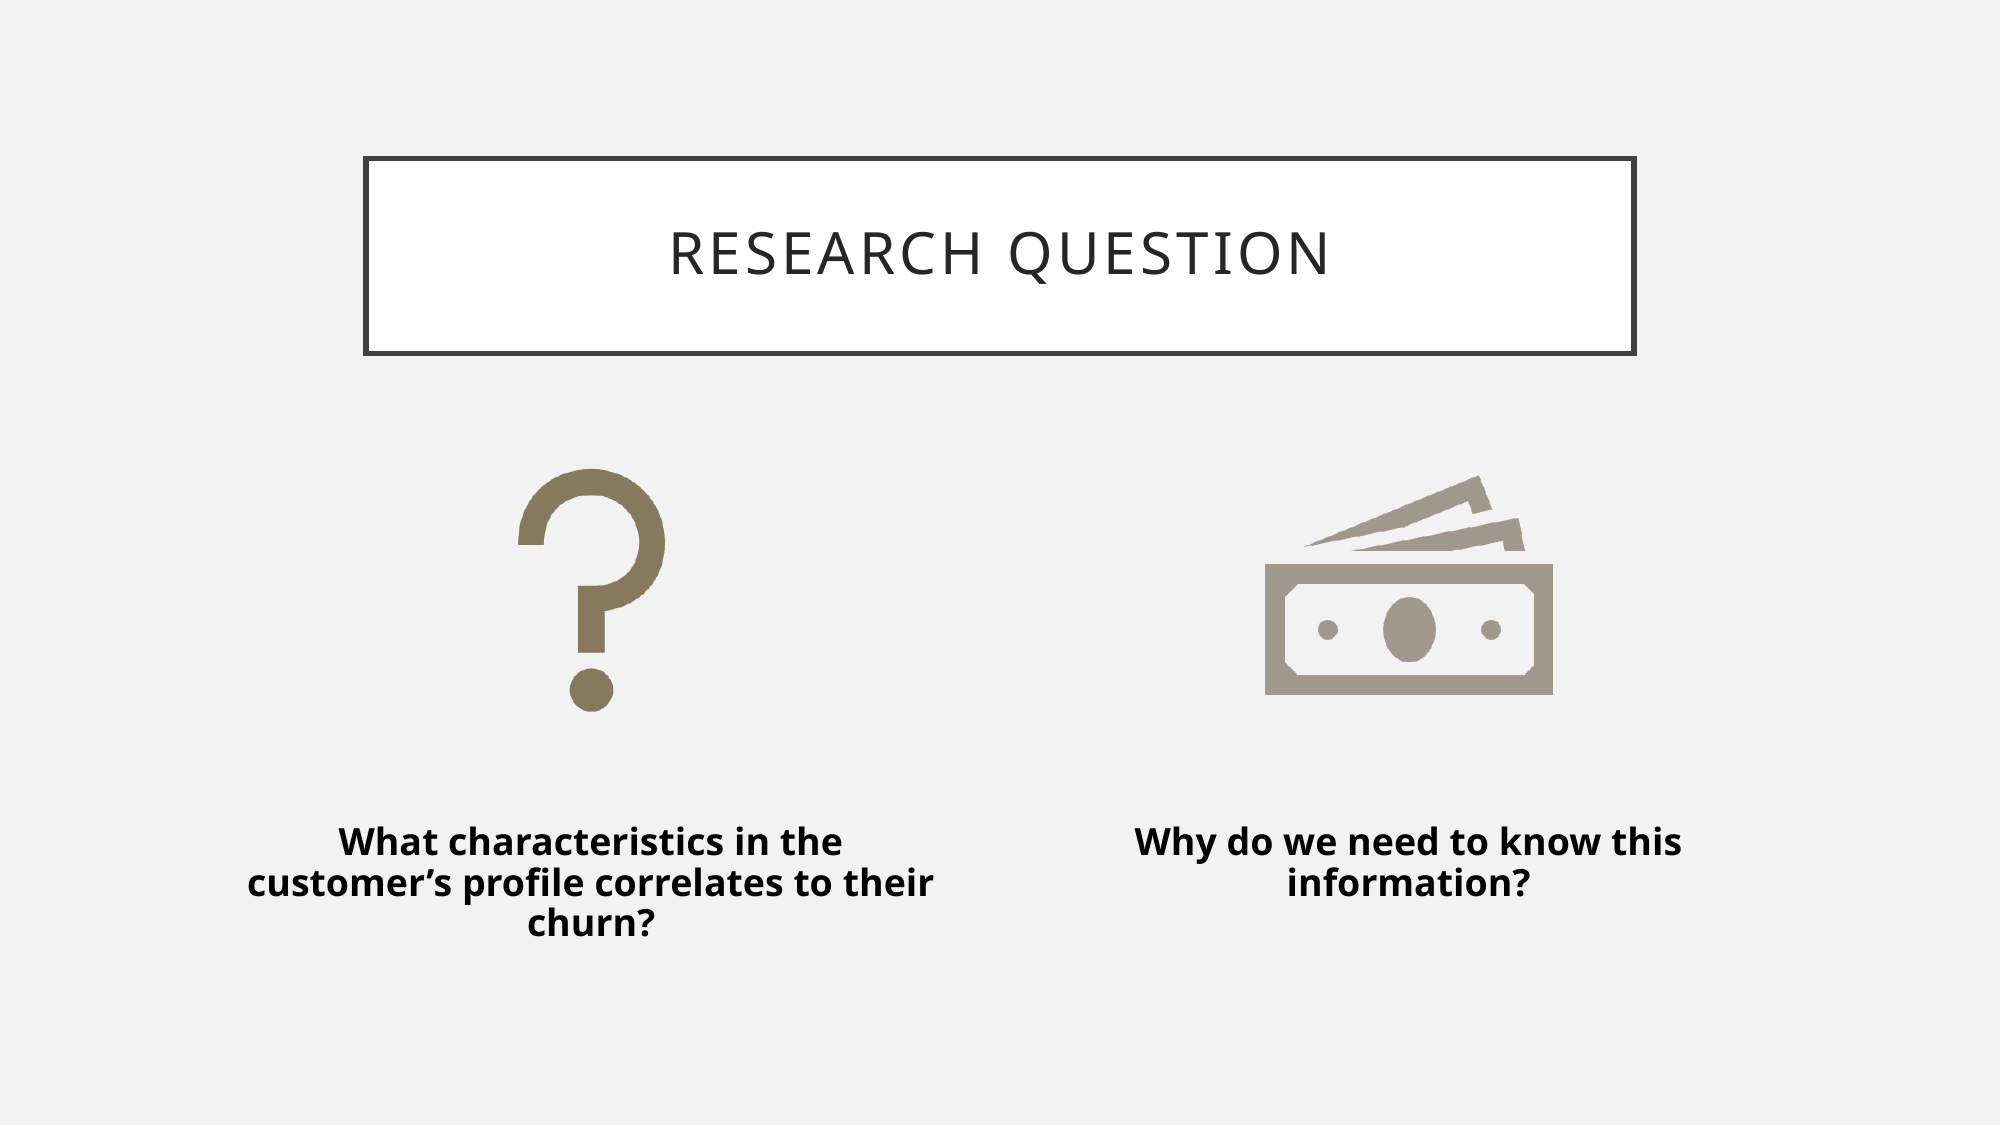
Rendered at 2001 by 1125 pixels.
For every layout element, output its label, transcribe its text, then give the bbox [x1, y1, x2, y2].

title RESEARCH QUESTION [363, 156, 1637, 356]
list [158, 432, 1842, 943]
